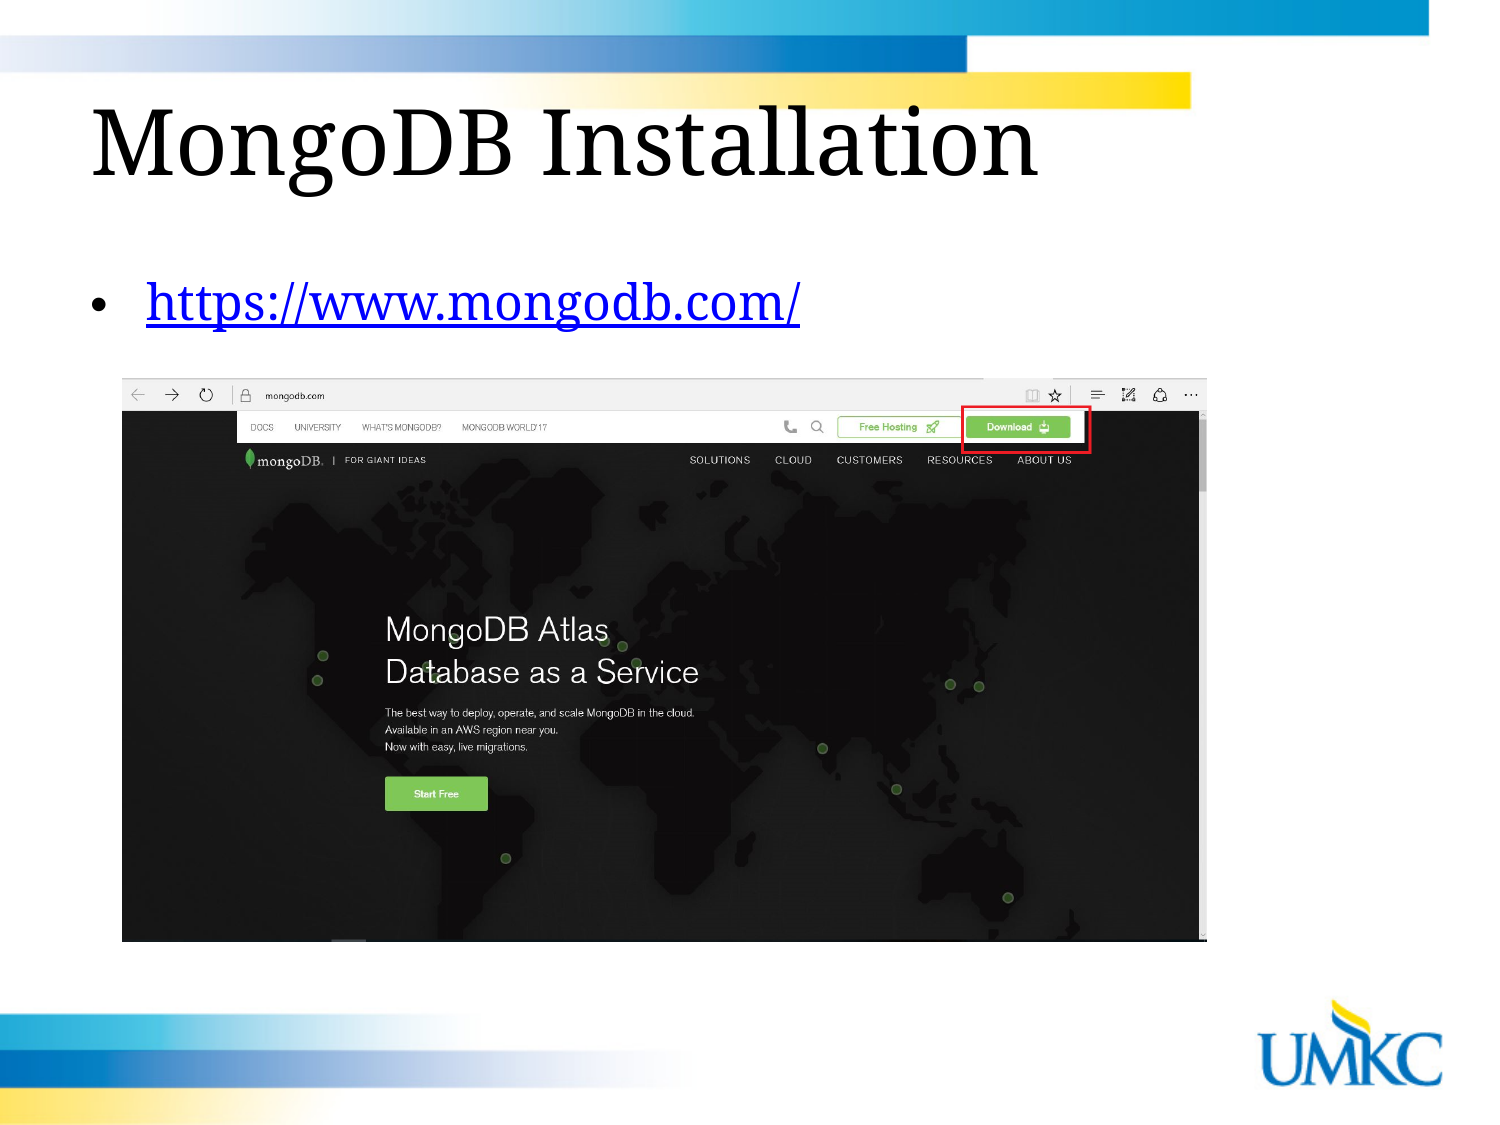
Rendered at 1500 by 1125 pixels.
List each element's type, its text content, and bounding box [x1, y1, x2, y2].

title MongoDB Installation [75, 45, 1425, 233]
picture [0, 0, 1500, 1125]
list https://www.mongodb.com/ [75, 262, 1425, 1005]
